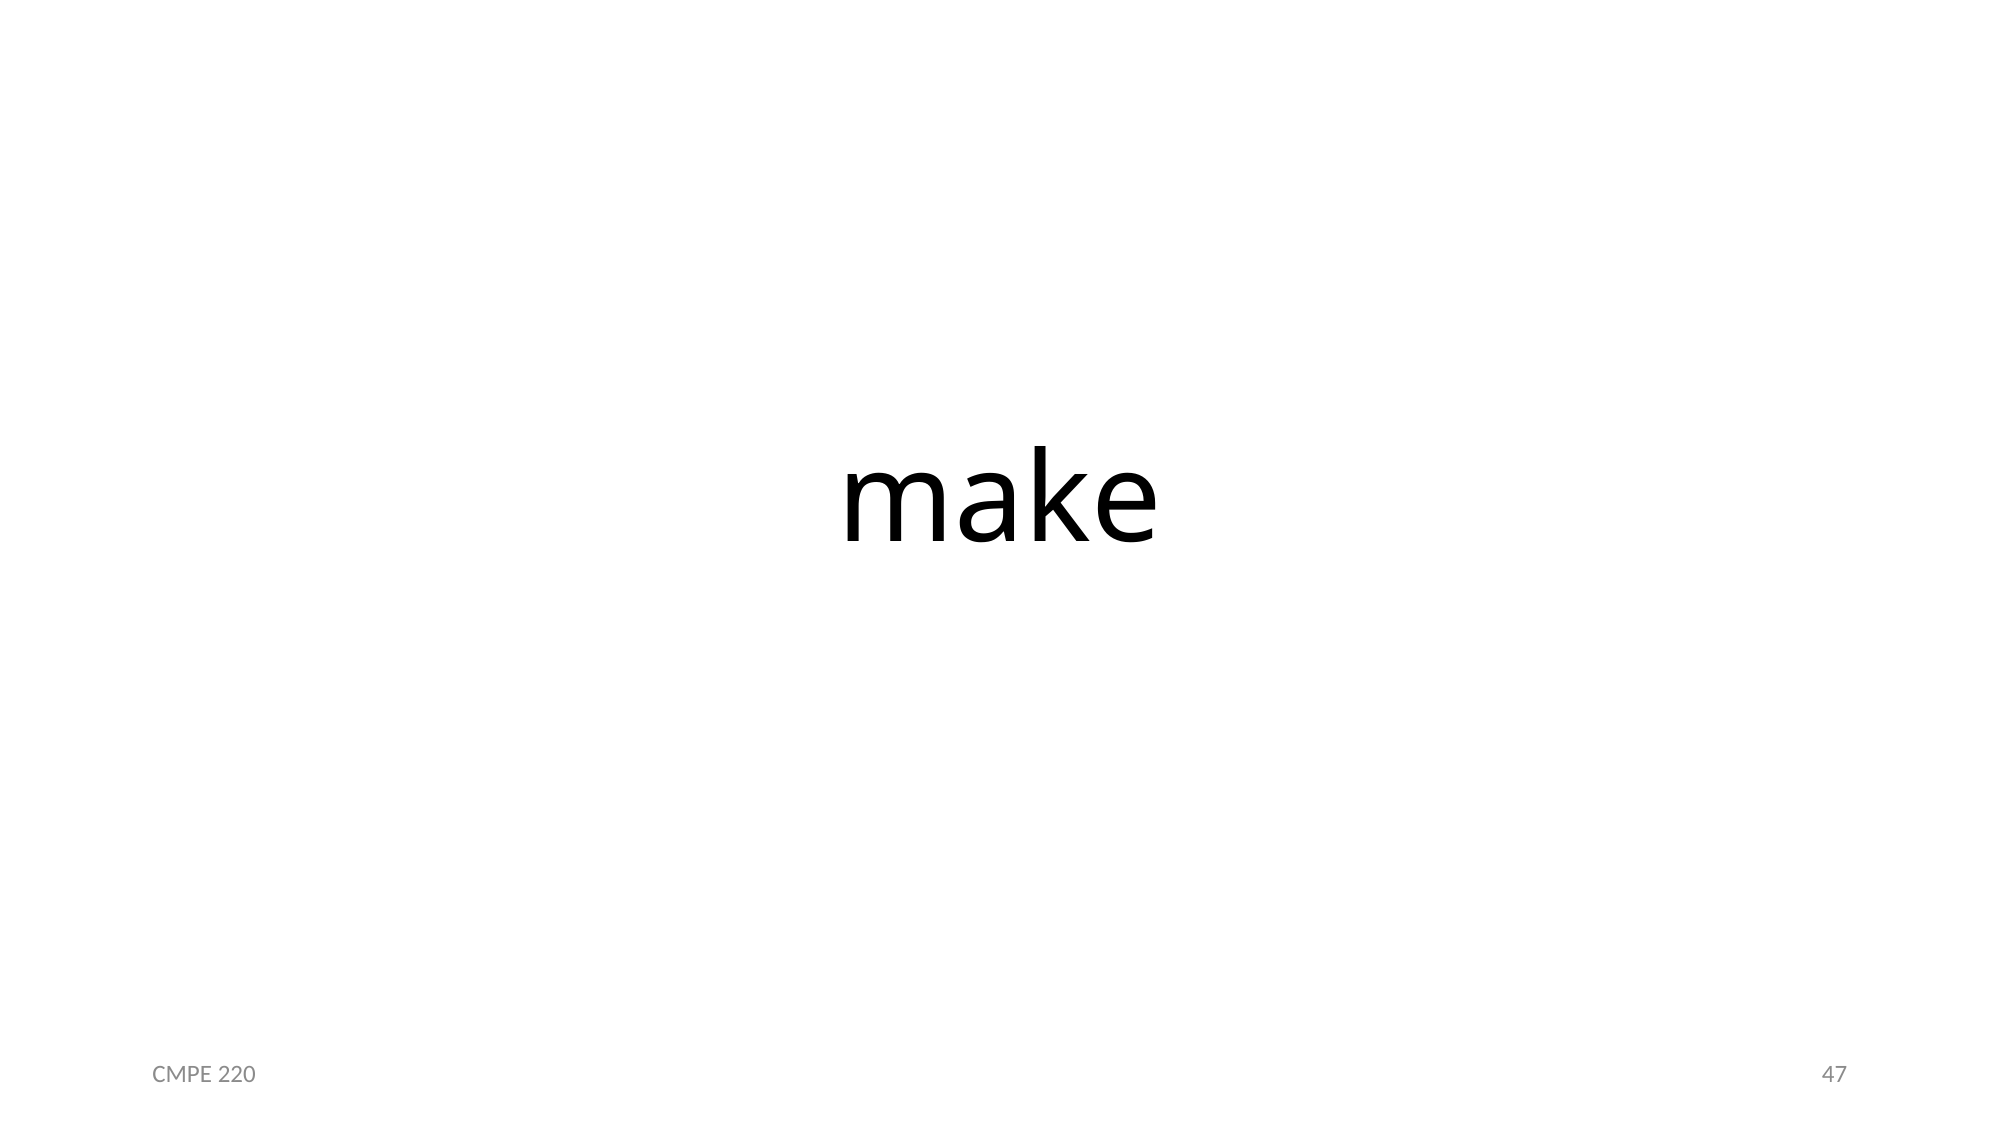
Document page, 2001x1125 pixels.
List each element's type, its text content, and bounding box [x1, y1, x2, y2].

slide_number CMPE 220 [137, 1042, 588, 1103]
slide_number 47 [1412, 1042, 1863, 1103]
title make [249, 184, 1750, 576]
